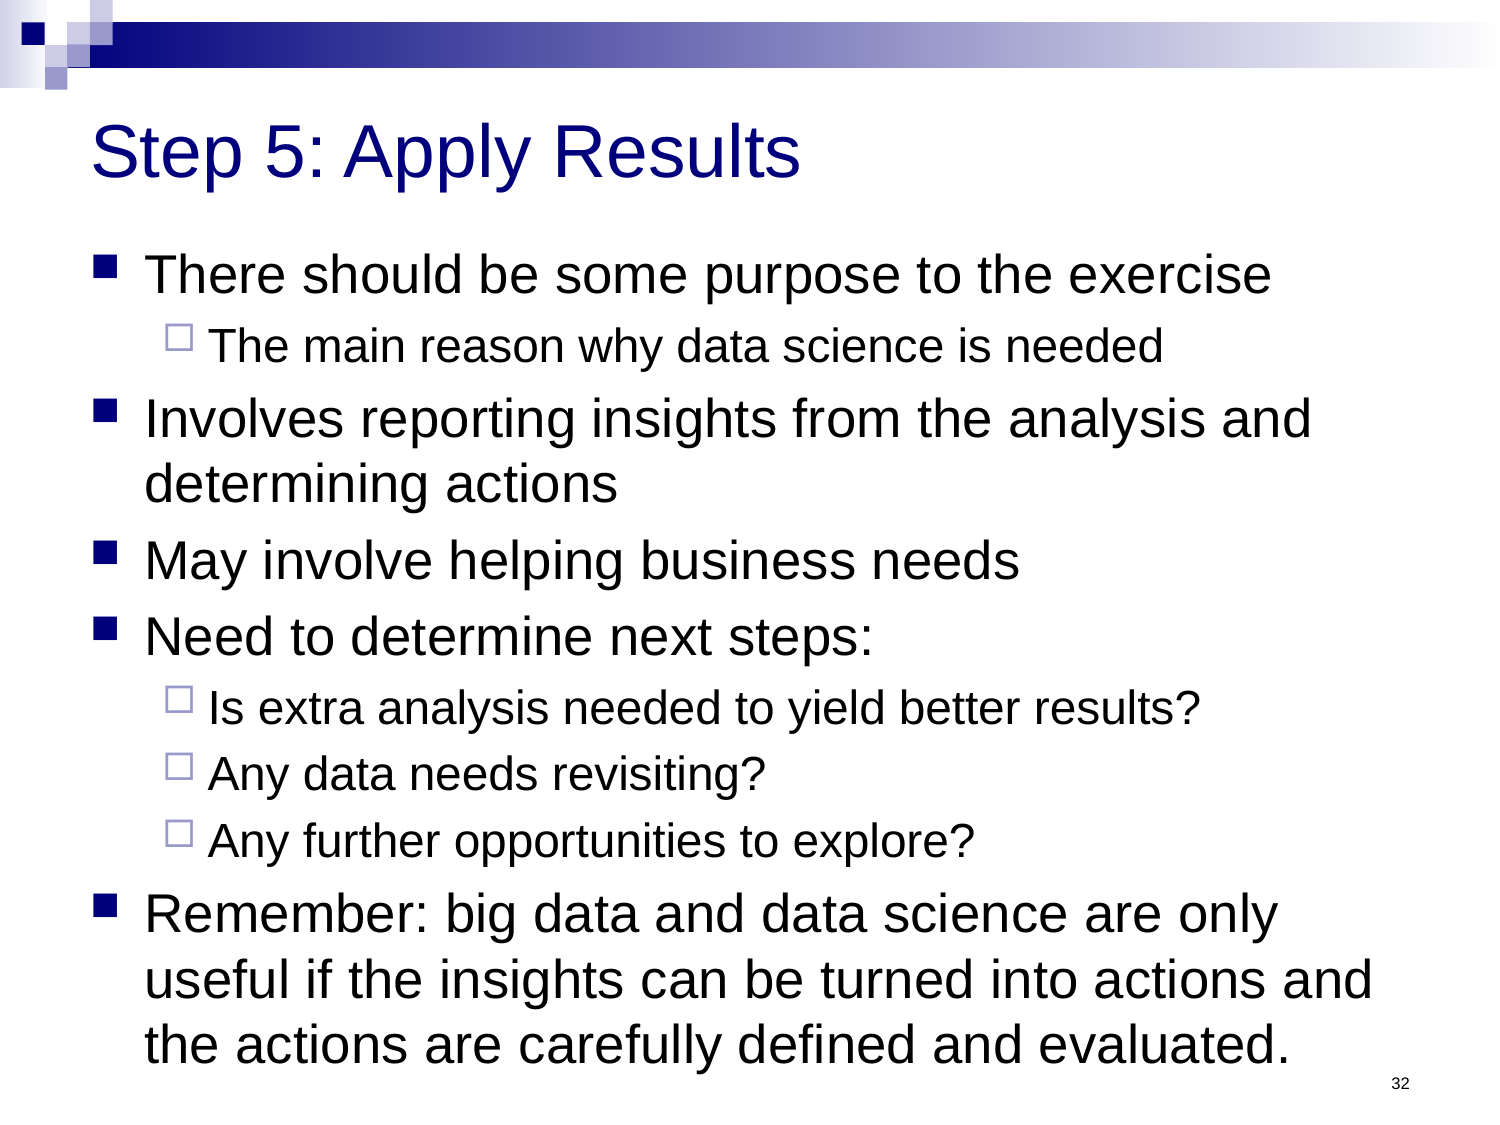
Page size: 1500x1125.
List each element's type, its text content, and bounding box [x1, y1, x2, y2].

list There should be some purpose to the exercise The main reason why data science is needed Involves reporting insights from the analysis and determining actions May involve helping business needs Need to determine next steps: Is extra analysis needed to yield better results? Any data needs revisiting? Any further opportunities to explore? Remember: big data and data science are only useful if the insights can be turned into actions and the actions are carefully defined and evaluated. [75, 231, 1425, 1100]
title Step 5: Apply Results [75, 75, 1425, 220]
slide_number 32 [1074, 1046, 1425, 1100]
